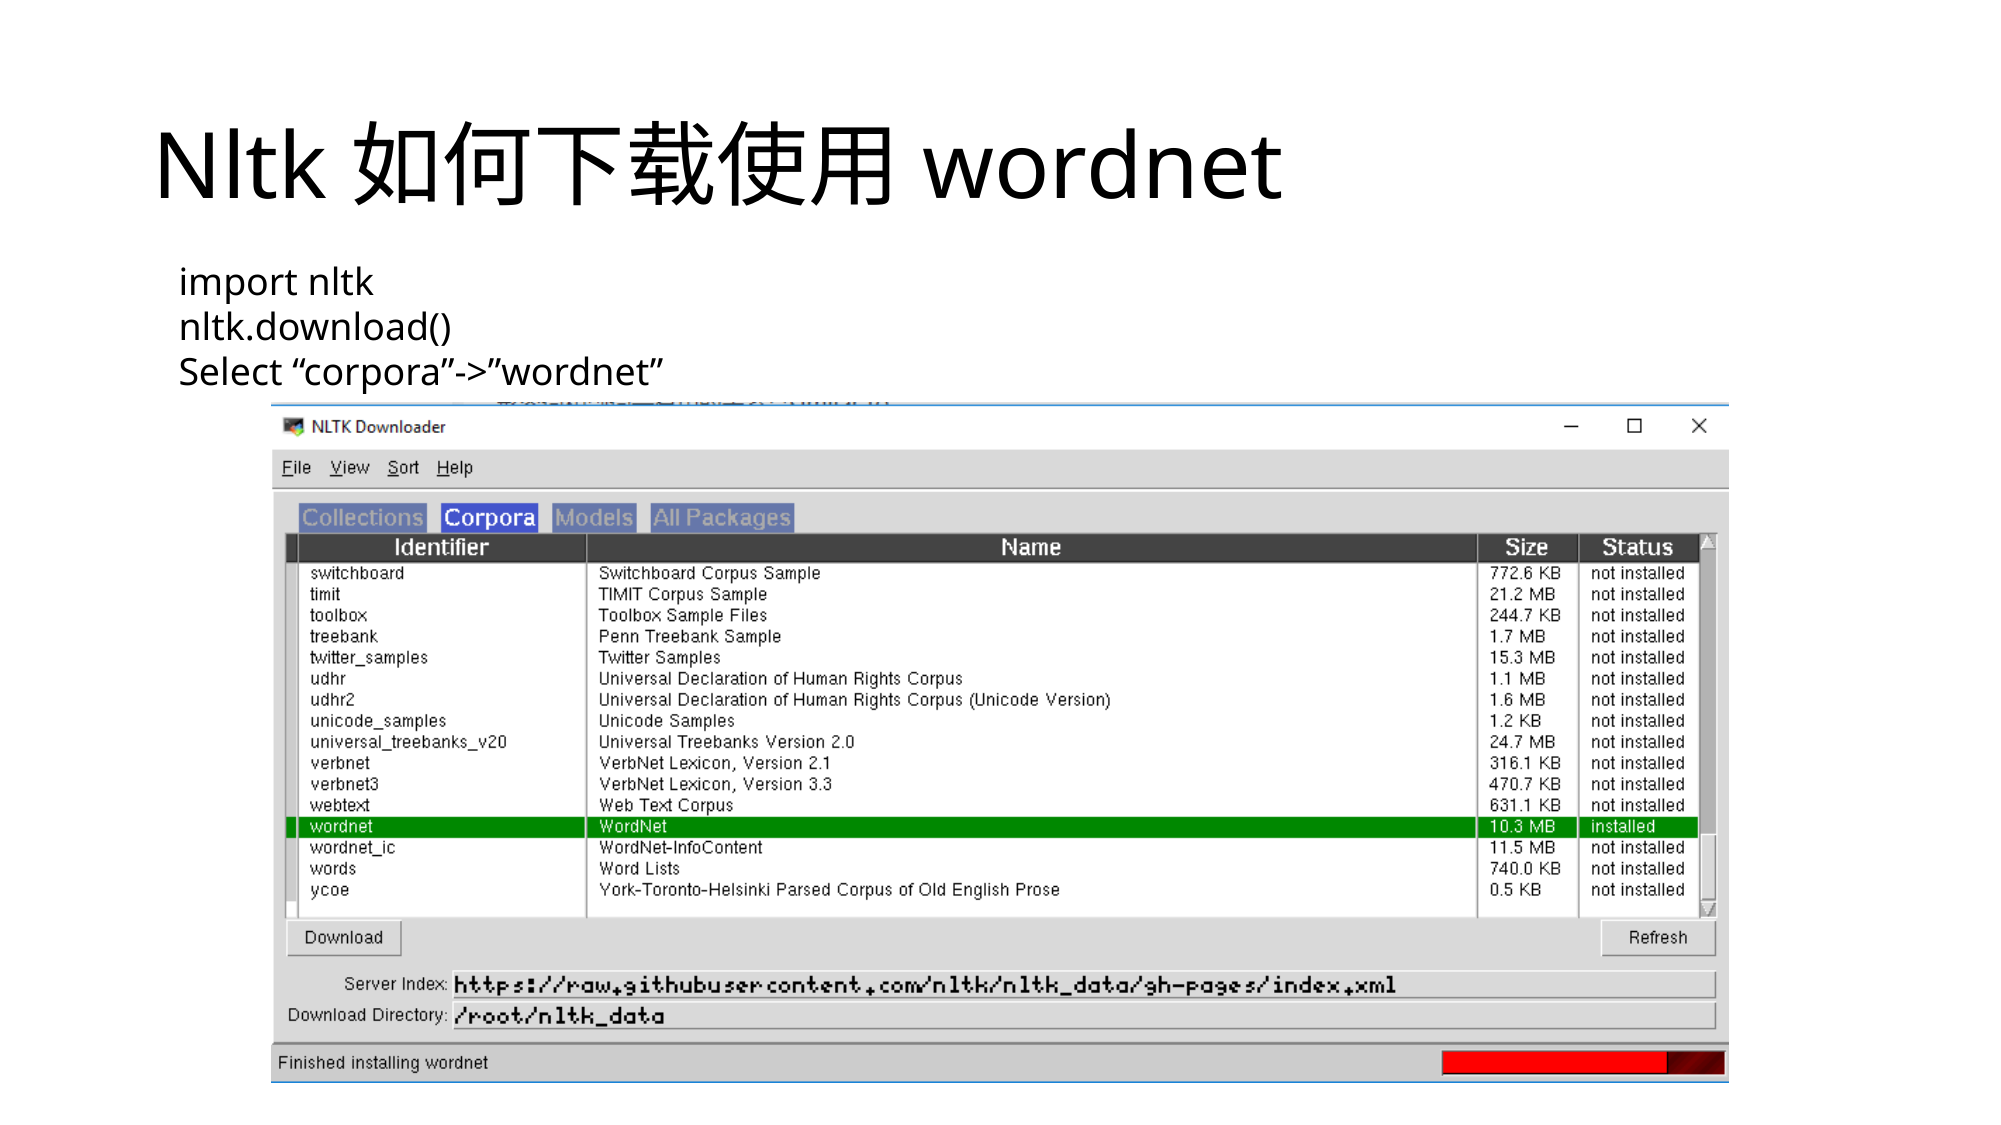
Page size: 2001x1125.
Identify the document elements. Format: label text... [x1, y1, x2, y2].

picture [271, 402, 1729, 1083]
text_box import nltk nltk.download() Select “corpora”->”wordnet” [163, 250, 1603, 401]
title Nltk如何下载使用wordnet [137, 59, 1863, 278]
